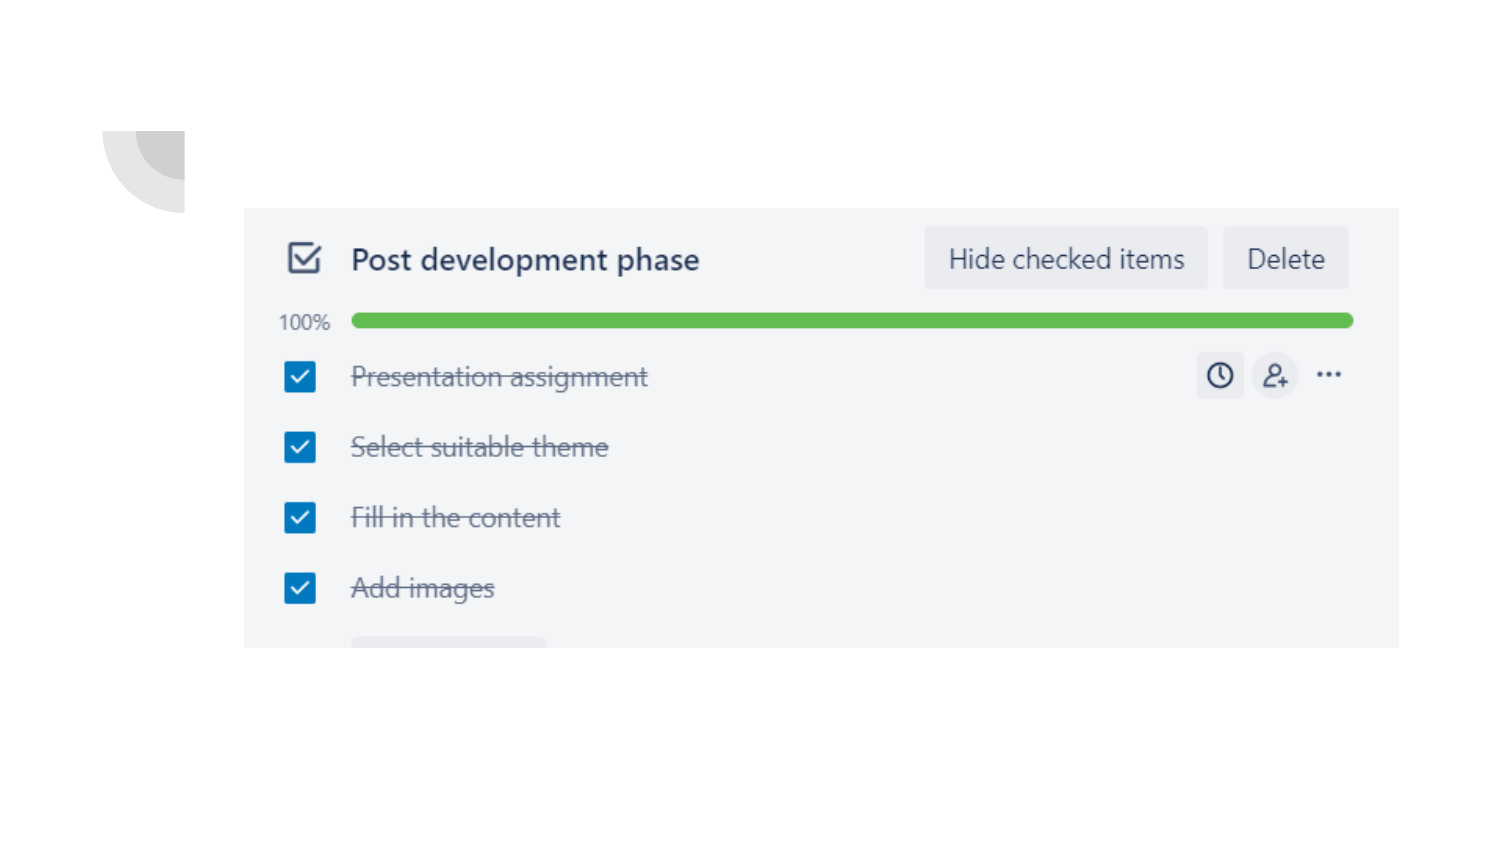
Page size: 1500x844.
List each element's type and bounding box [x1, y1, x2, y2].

picture [244, 208, 1399, 649]
